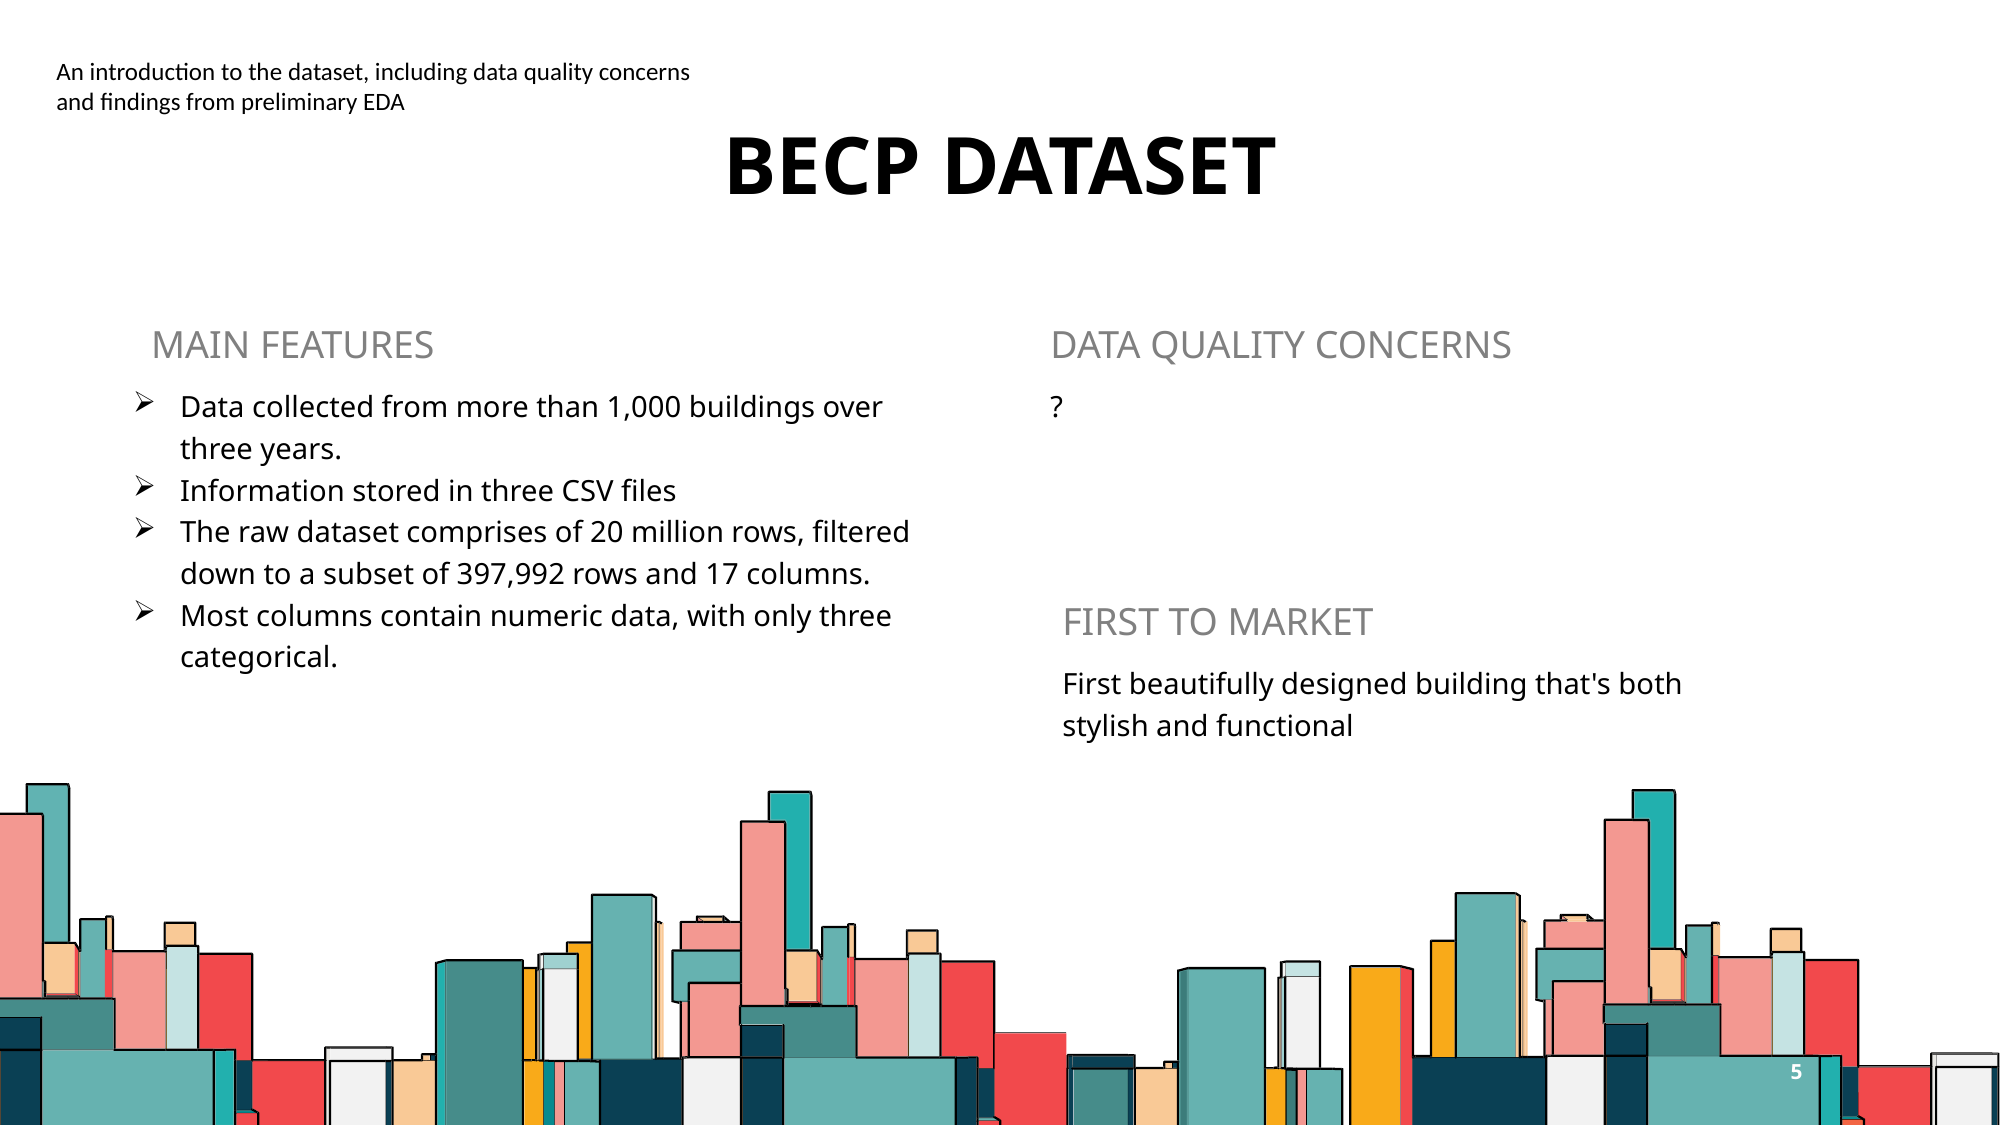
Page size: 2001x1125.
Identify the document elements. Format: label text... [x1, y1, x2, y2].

title BECP DATASET [154, 60, 1847, 278]
list MAIN FEATURES [136, 304, 560, 374]
list ? [1035, 374, 1711, 510]
text_box An introduction to the dataset, including data quality concerns and findings from preliminary EDA [41, 47, 726, 123]
list DATA QUALITY CONCERNS [1035, 304, 1711, 374]
list FIRST TO MARKET [1047, 580, 1723, 651]
list First beautifully designed building that's both stylish and functional [1047, 651, 1723, 787]
list Data collected from more than 1,000 buildings over three years. Information stored in three CSV files The raw dataset comprises of 20 million rows, filtered down to a subset of 397,992 rows and 17 columns. Most columns contain numeric data, with only three categorical. [118, 374, 965, 727]
slide_number 5 [1367, 1042, 1818, 1103]
